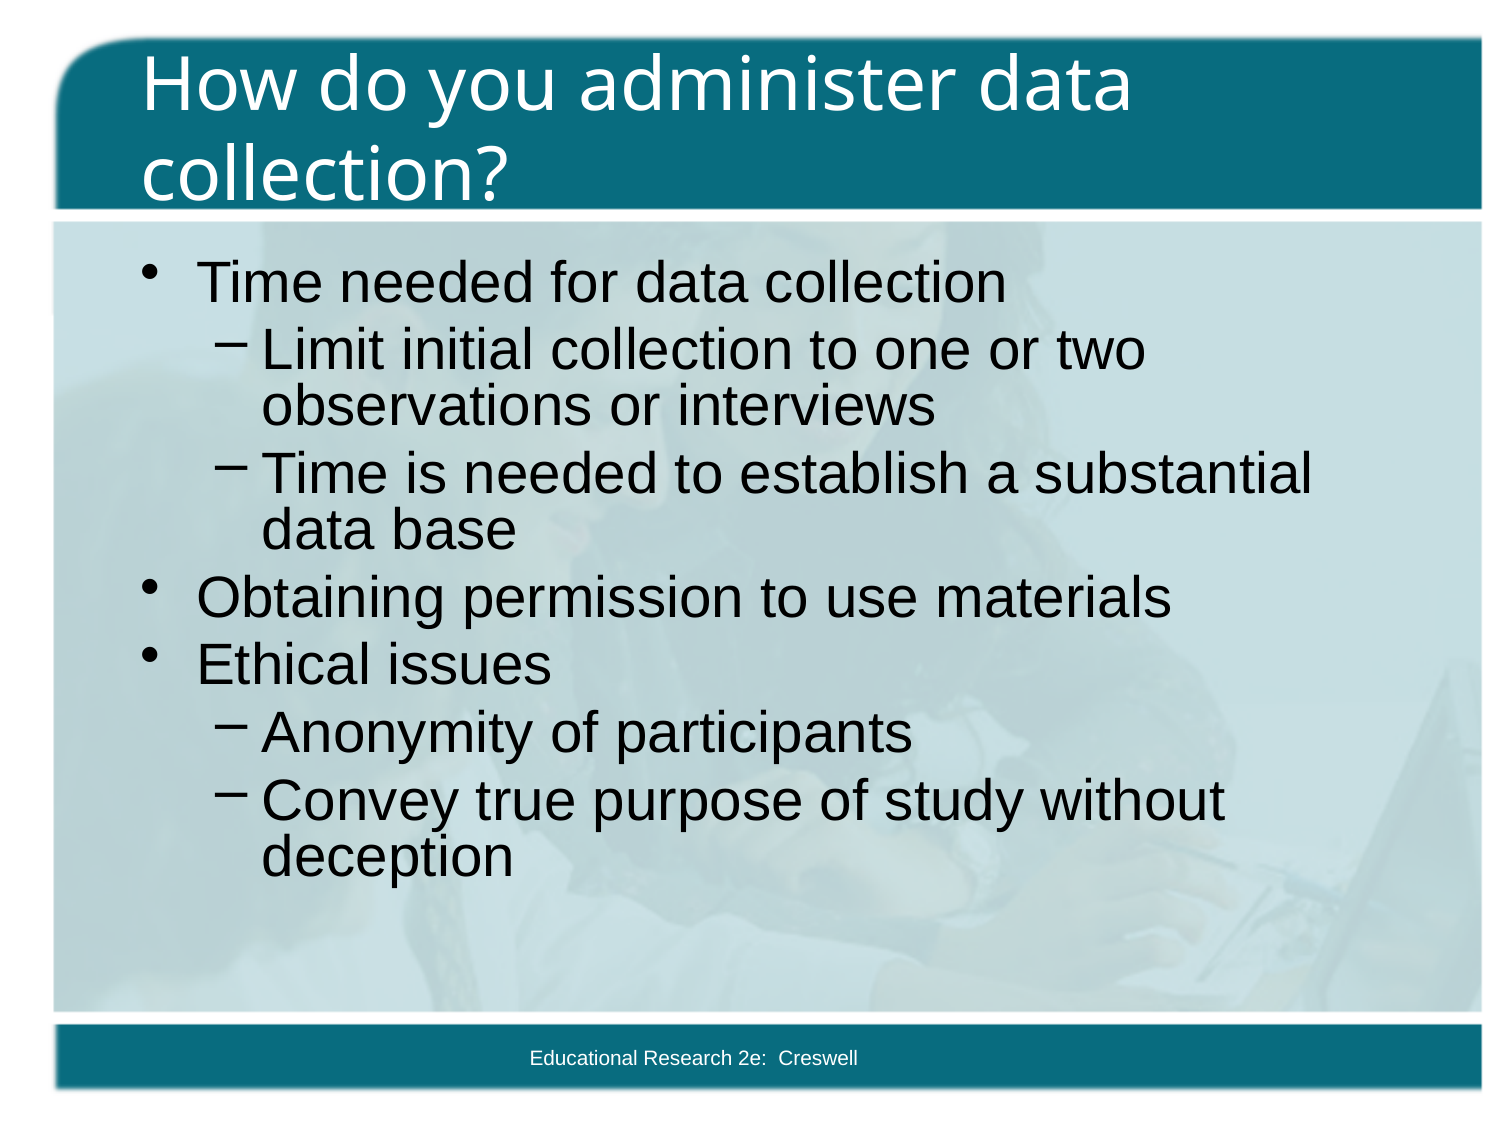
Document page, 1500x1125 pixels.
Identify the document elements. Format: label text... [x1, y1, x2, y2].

list Time needed for data collection Limit initial collection to one or two observations or interviews Time is needed to establish a substantial data base Obtaining permission to use materials Ethical issues Anonymity of participants Convey true purpose of study without deception [125, 249, 1450, 975]
title How do you administer data collection? [125, 62, 1400, 188]
picture [0, 0, 1500, 1125]
footer Educational Research 2e: Creswell [187, 1037, 1200, 1075]
